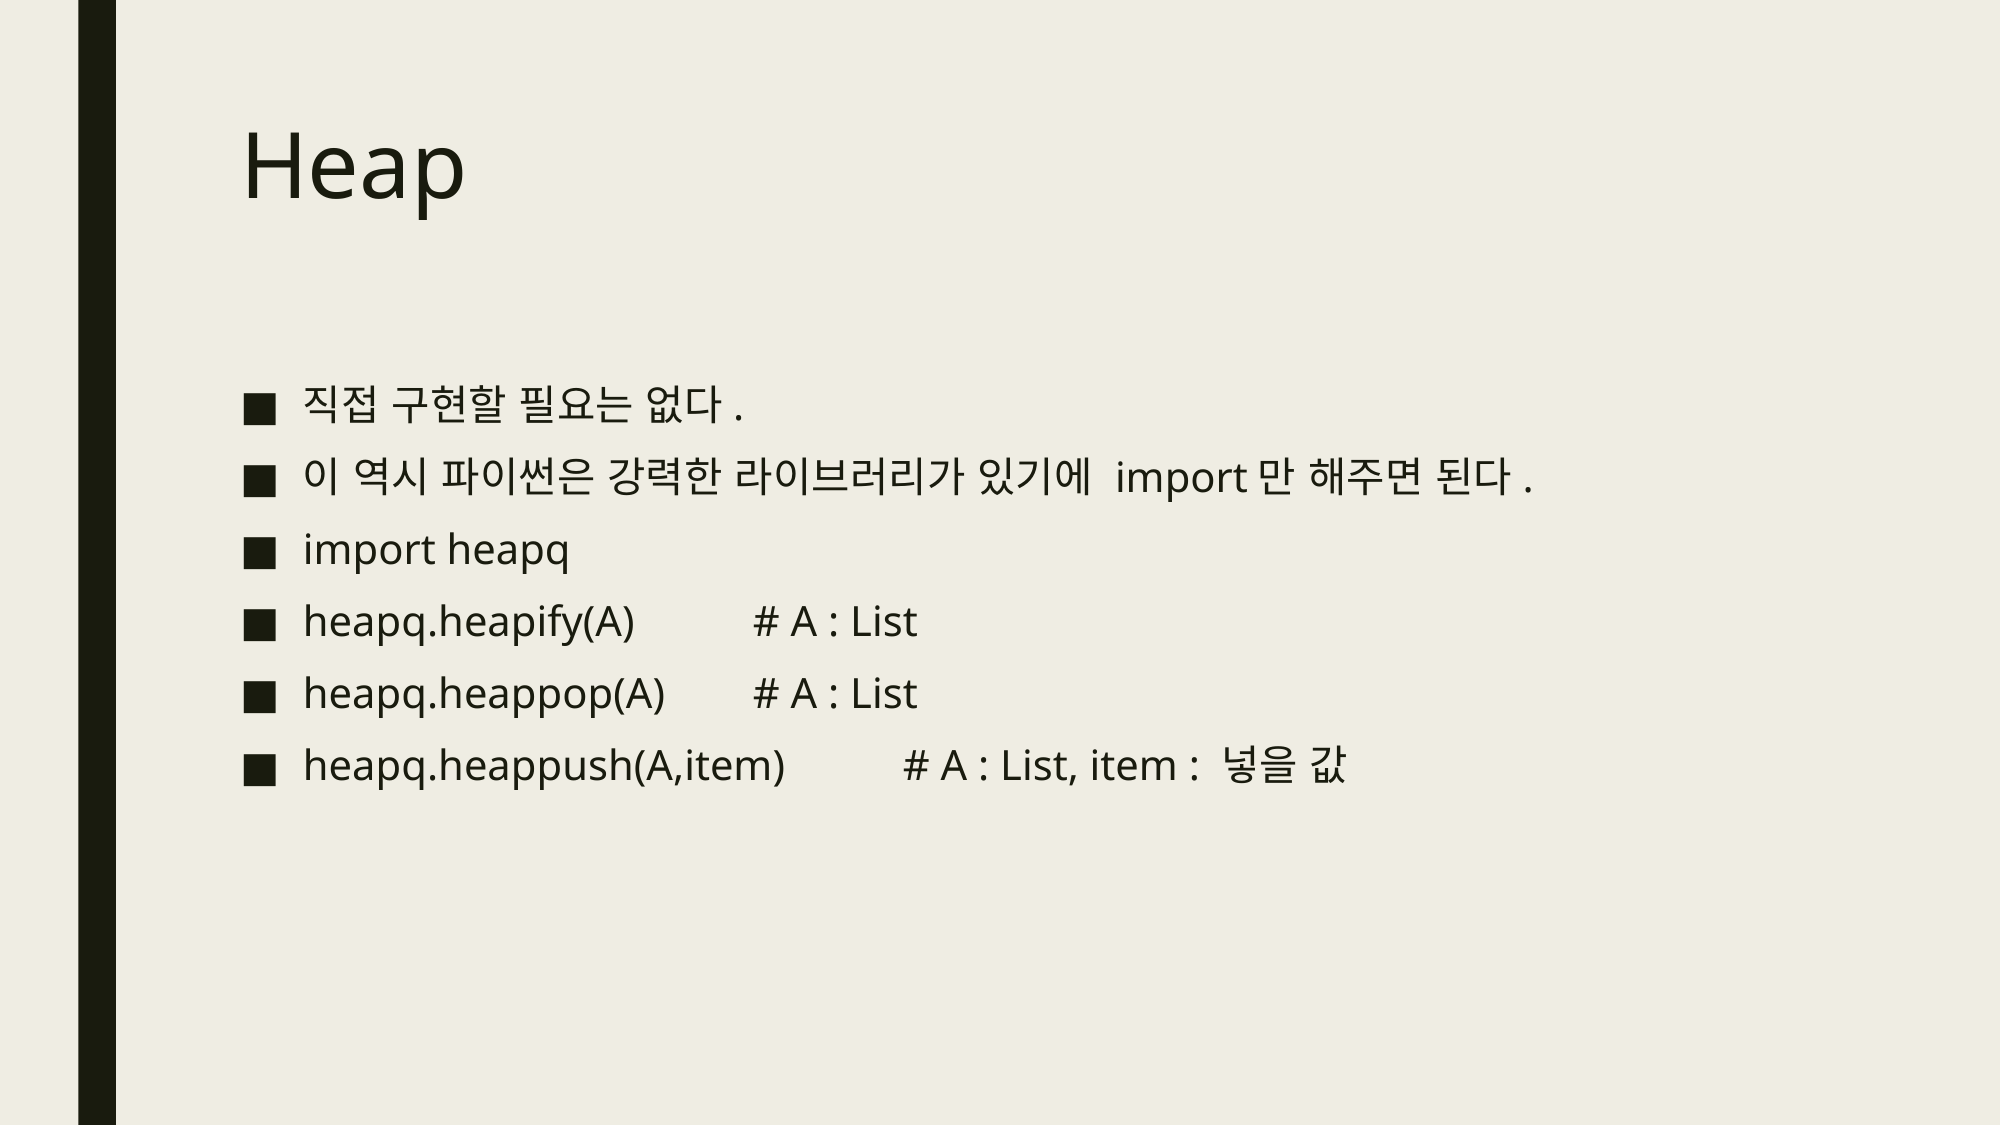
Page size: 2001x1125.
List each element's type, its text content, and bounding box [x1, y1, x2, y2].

list 직접 구현할 필요는 없다. 이 역시 파이썬은 강력한 라이브러리가 있기에 import만 해주면 된다. import heapq heapq.heapify(A) # A : List heapq.heappop(A) # A : List heapq.heappush(A,item) # A : List, item : 넣을 값 [225, 375, 1800, 963]
title Heap [225, 112, 1800, 357]
